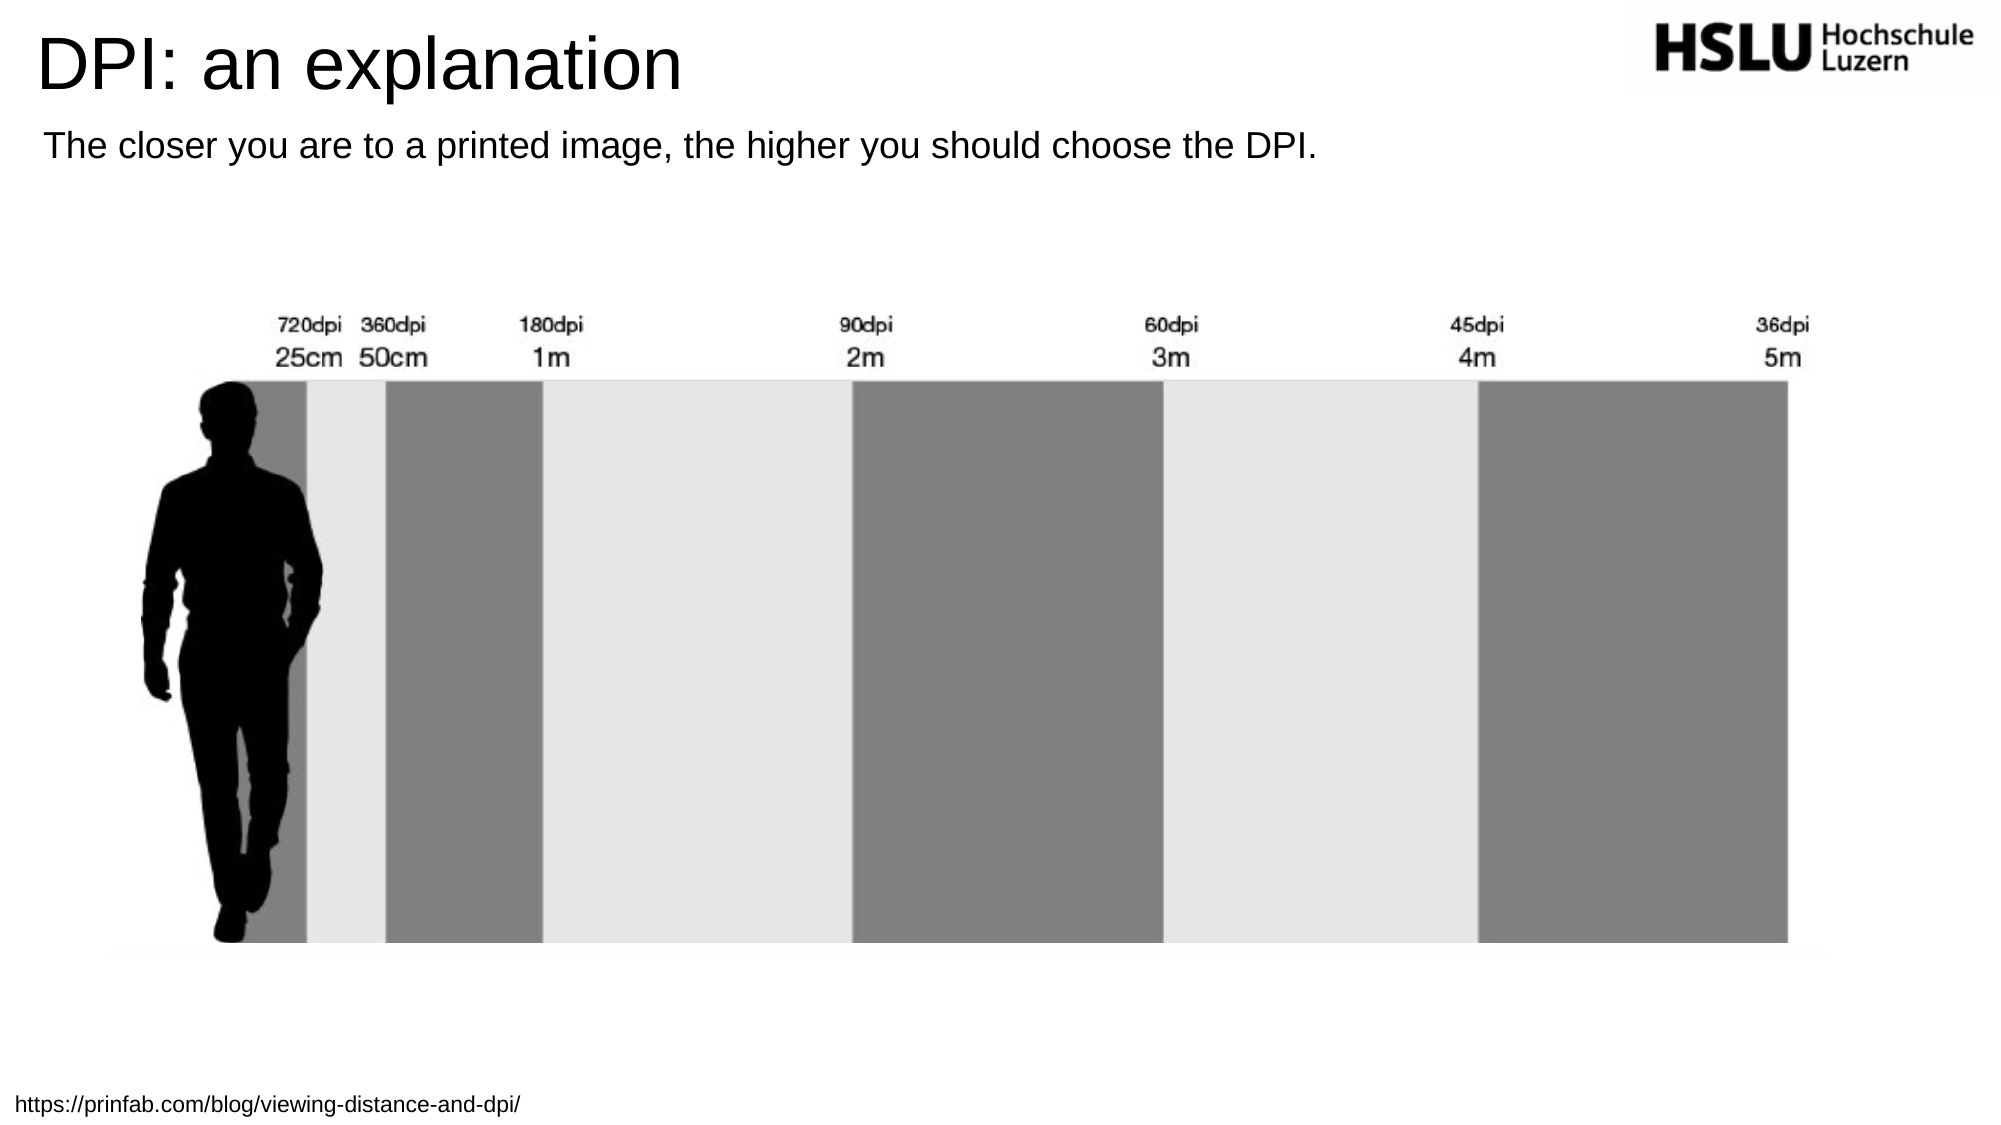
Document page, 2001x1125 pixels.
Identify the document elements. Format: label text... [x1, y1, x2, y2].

title DPI: an explanation [21, 17, 1747, 114]
text_box https://prinfab.com/blog/viewing-distance-and-dpi/ [0, 1082, 1001, 1125]
picture [1630, 0, 2000, 96]
picture [108, 277, 1826, 961]
text_box The closer you are to a printed image, the higher you should choose the DPI. [28, 114, 1334, 174]
